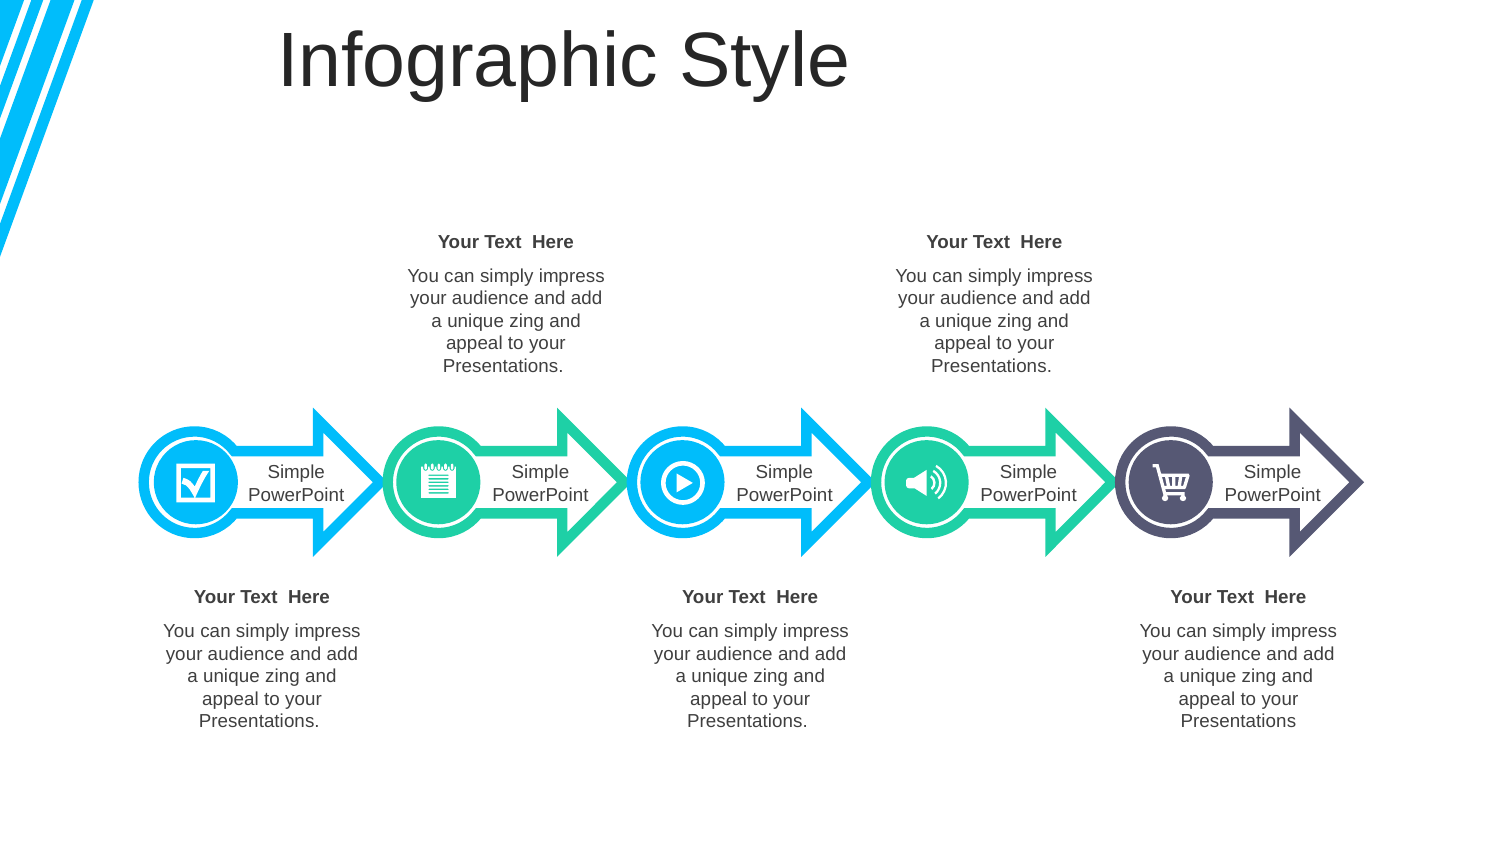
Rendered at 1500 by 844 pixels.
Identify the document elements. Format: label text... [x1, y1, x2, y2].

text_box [393, 223, 619, 384]
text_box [631, 419, 869, 545]
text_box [637, 579, 863, 739]
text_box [875, 419, 1113, 545]
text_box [1119, 419, 1357, 545]
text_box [1126, 579, 1351, 739]
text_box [149, 579, 375, 739]
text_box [882, 223, 1107, 384]
list Infographic Style [29, 31, 1098, 99]
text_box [143, 419, 381, 545]
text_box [387, 419, 625, 545]
